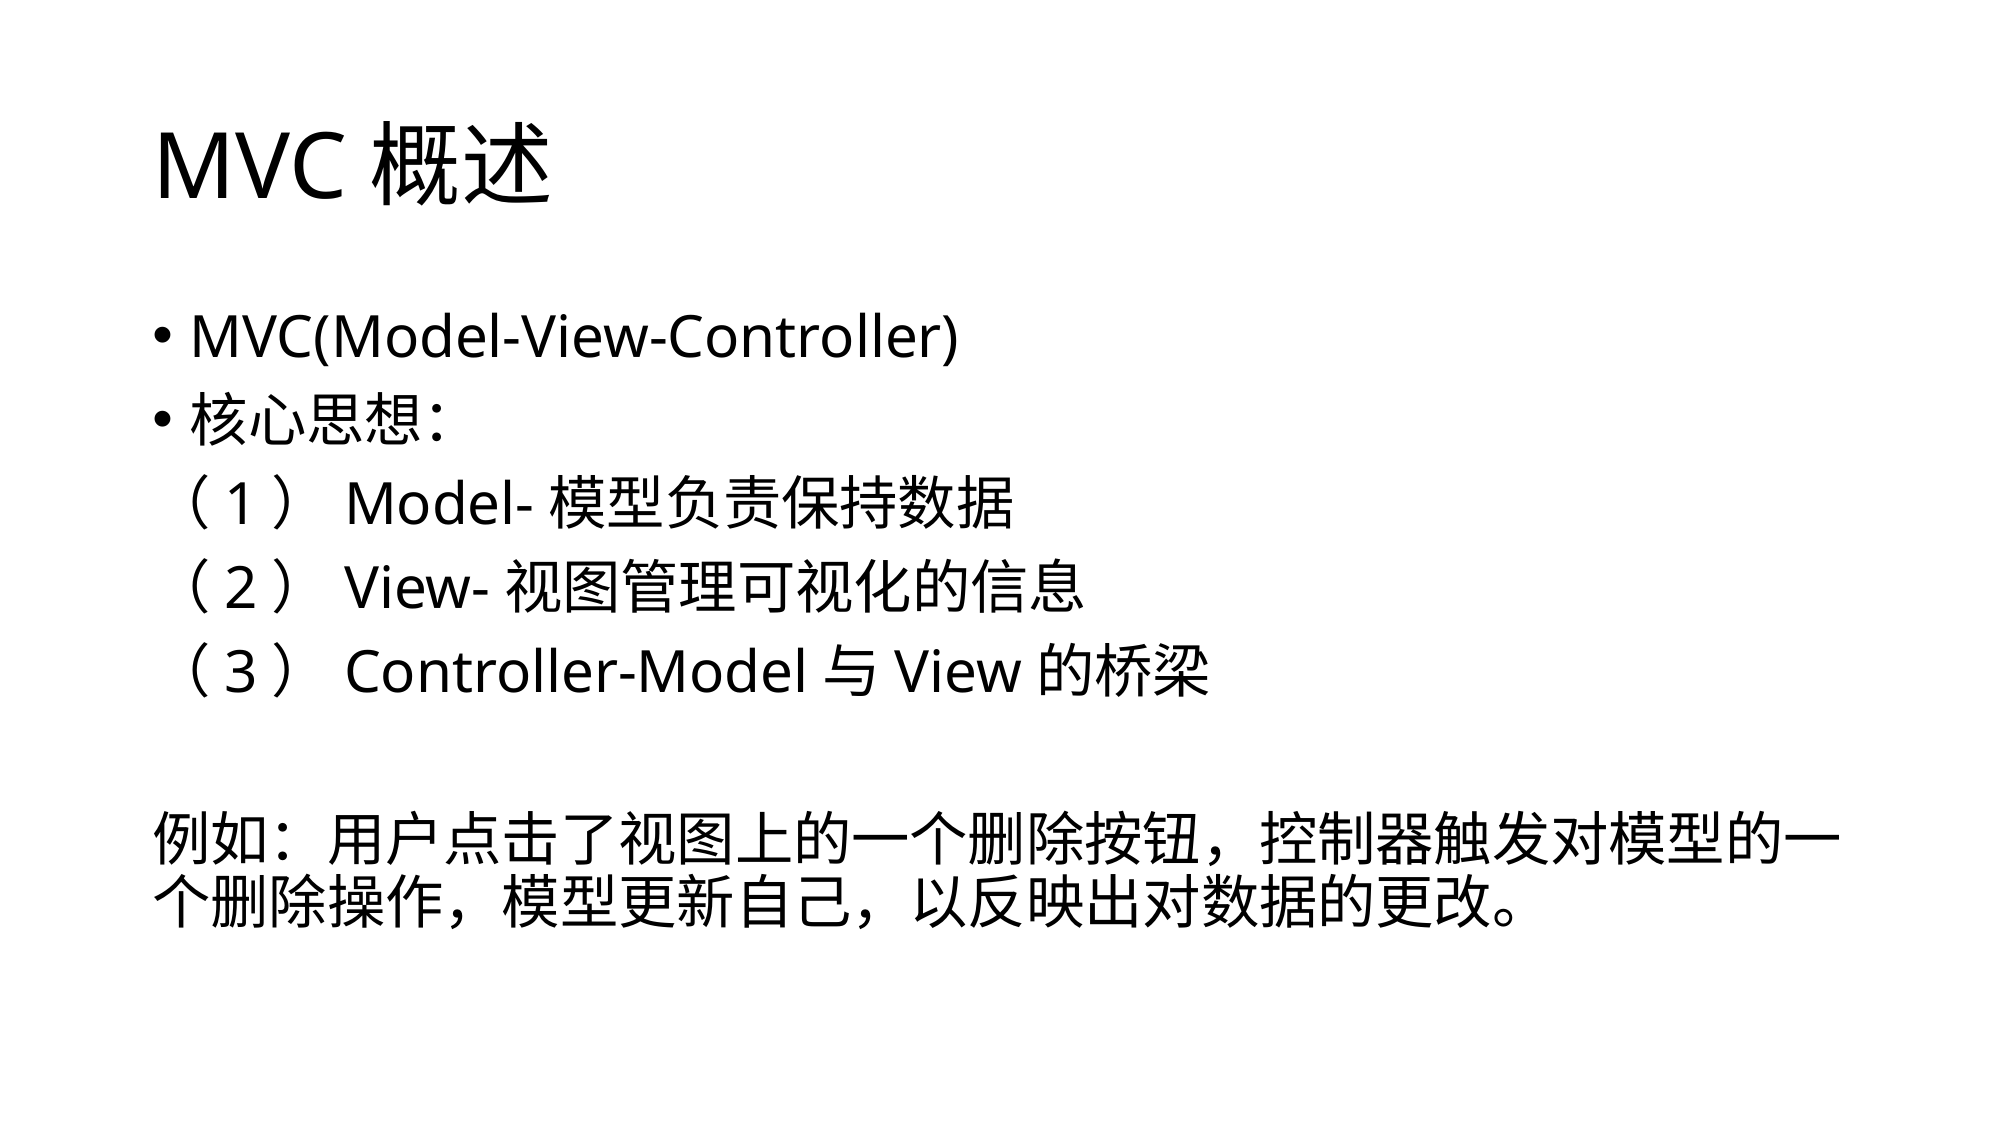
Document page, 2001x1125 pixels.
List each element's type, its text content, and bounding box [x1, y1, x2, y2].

list MVC(Model-View-Controller) 核心思想： （1）Model-模型负责保持数据 （2）View-视图管理可视化的信息 （3）Controller-Model与View的桥梁 例如：用户点击了视图上的一个删除按钮，控制器触发对模型的一个删除操作，模型更新自己，以反映出对数据的更改。 [137, 299, 1863, 1014]
title MVC概述 [137, 59, 1863, 278]
